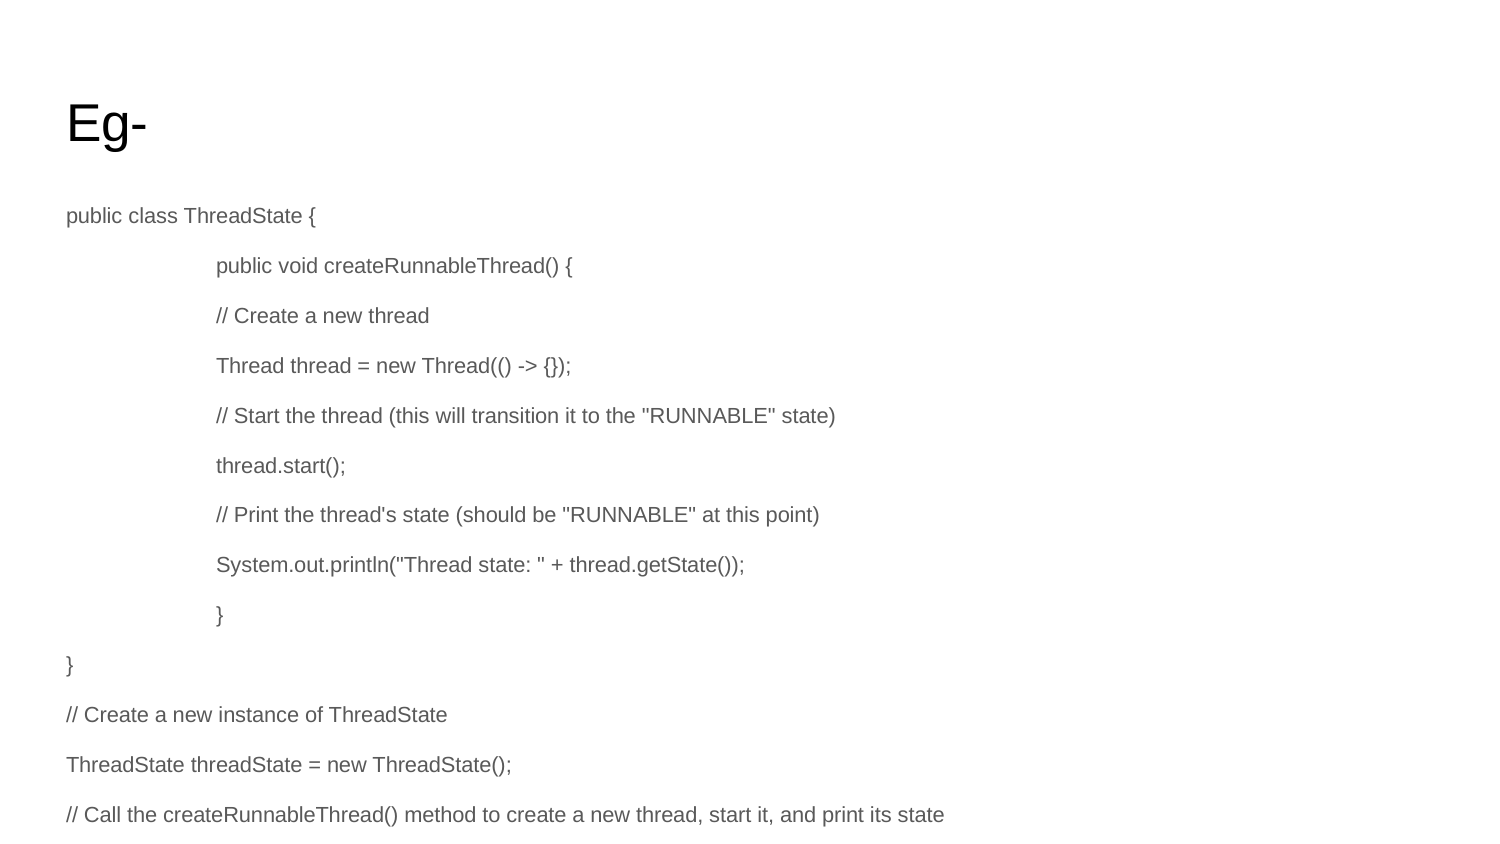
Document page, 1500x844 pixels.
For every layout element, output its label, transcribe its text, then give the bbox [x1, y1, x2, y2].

list public class ThreadState { public void createRunnableThread() { // Create a new thread Thread thread = new Thread(() -> {}); // Start the thread (this will transition it to the "RUNNABLE" state) thread.start(); // Print the thread's state (should be "RUNNABLE" at this point) System.out.println("Thread state: " + thread.getState()); } } // Create a new instance of ThreadState ThreadState threadState = new ThreadState(); // Call the createRunnableThread() method to create a new thread, start it, and print its state threadState.createRunnableThread(); [51, 189, 1449, 750]
title Eg- [51, 72, 1449, 167]
